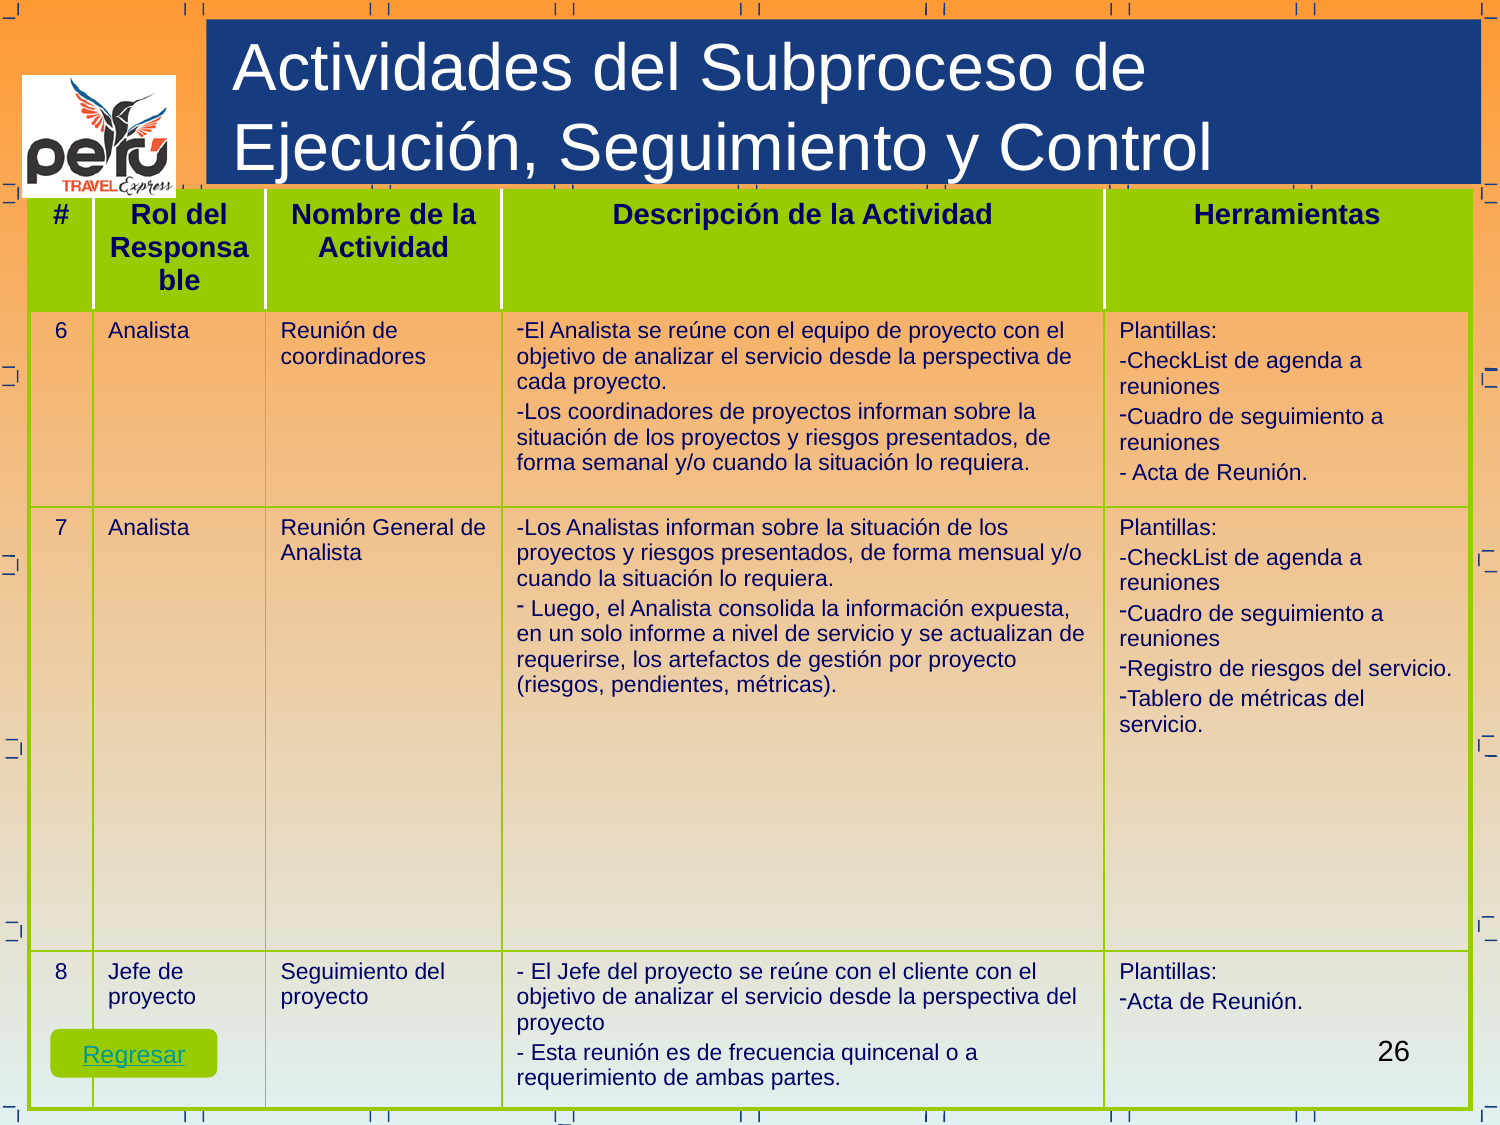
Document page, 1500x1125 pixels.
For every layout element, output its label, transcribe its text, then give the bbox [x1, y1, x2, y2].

table_header Rol del Responsable [95, 193, 264, 309]
table_cell Plantillas: -CheckList de agenda a reuniones Cuadro de seguimiento a reuniones Registro de riesgos del servicio. Tablero de métricas del servicio. [1105, 508, 1468, 950]
table_cell Plantillas: Acta de Reunión. [1105, 952, 1468, 1107]
table_header Descripción de la Actividad [503, 193, 1103, 309]
table_cell 8 [31, 952, 92, 1107]
table_cell Reunión de coordinadores [266, 312, 501, 506]
table_cell 7 [31, 508, 92, 950]
table_cell -Los Analistas informan sobre la situación de los proyectos y riesgos presentados, de forma mensual y/o cuando la situación lo requiera. Luego, el Analista consolida la información expuesta, en un solo informe a nivel de servicio y se actualizan de requerirse, los artefactos de gestión por proyecto (riesgos, pendientes, métricas). [503, 508, 1103, 950]
text_box Regresar [51, 1029, 217, 1077]
table_cell Jefe de proyecto [94, 952, 265, 1107]
table_cell Analista [94, 508, 265, 950]
table_header Nombre de la Actividad [267, 193, 500, 309]
table_cell Plantillas: -CheckList de agenda a reuniones Cuadro de seguimiento a reuniones - Acta de Reunión. [1105, 312, 1468, 506]
table_cell Seguimiento del proyecto [266, 952, 501, 1107]
picture [22, 75, 176, 198]
table_cell El Analista se reúne con el equipo de proyecto con el objetivo de analizar el servicio desde la perspectiva de cada proyecto. -Los coordinadores de proyectos informan sobre la situación de los proyectos y riesgos presentados, de forma semanal y/o cuando la situación lo requiera. [503, 312, 1103, 506]
table_cell 6 [31, 312, 92, 506]
table_cell Reunión General de Analista [266, 508, 501, 950]
text_box Actividades del Subproceso de Ejecución, Seguimiento y Control [218, 16, 1471, 191]
table_header # [31, 205, 92, 309]
table_cell Analista [94, 312, 265, 506]
table_cell - El Jefe del proyecto se reúne con el cliente con el objetivo de analizar el servicio desde la perspectiva del proyecto - Esta reunión es de frecuencia quincenal o a requerimiento de ambas partes. [503, 952, 1103, 1107]
table_header Herramientas [1106, 193, 1468, 309]
